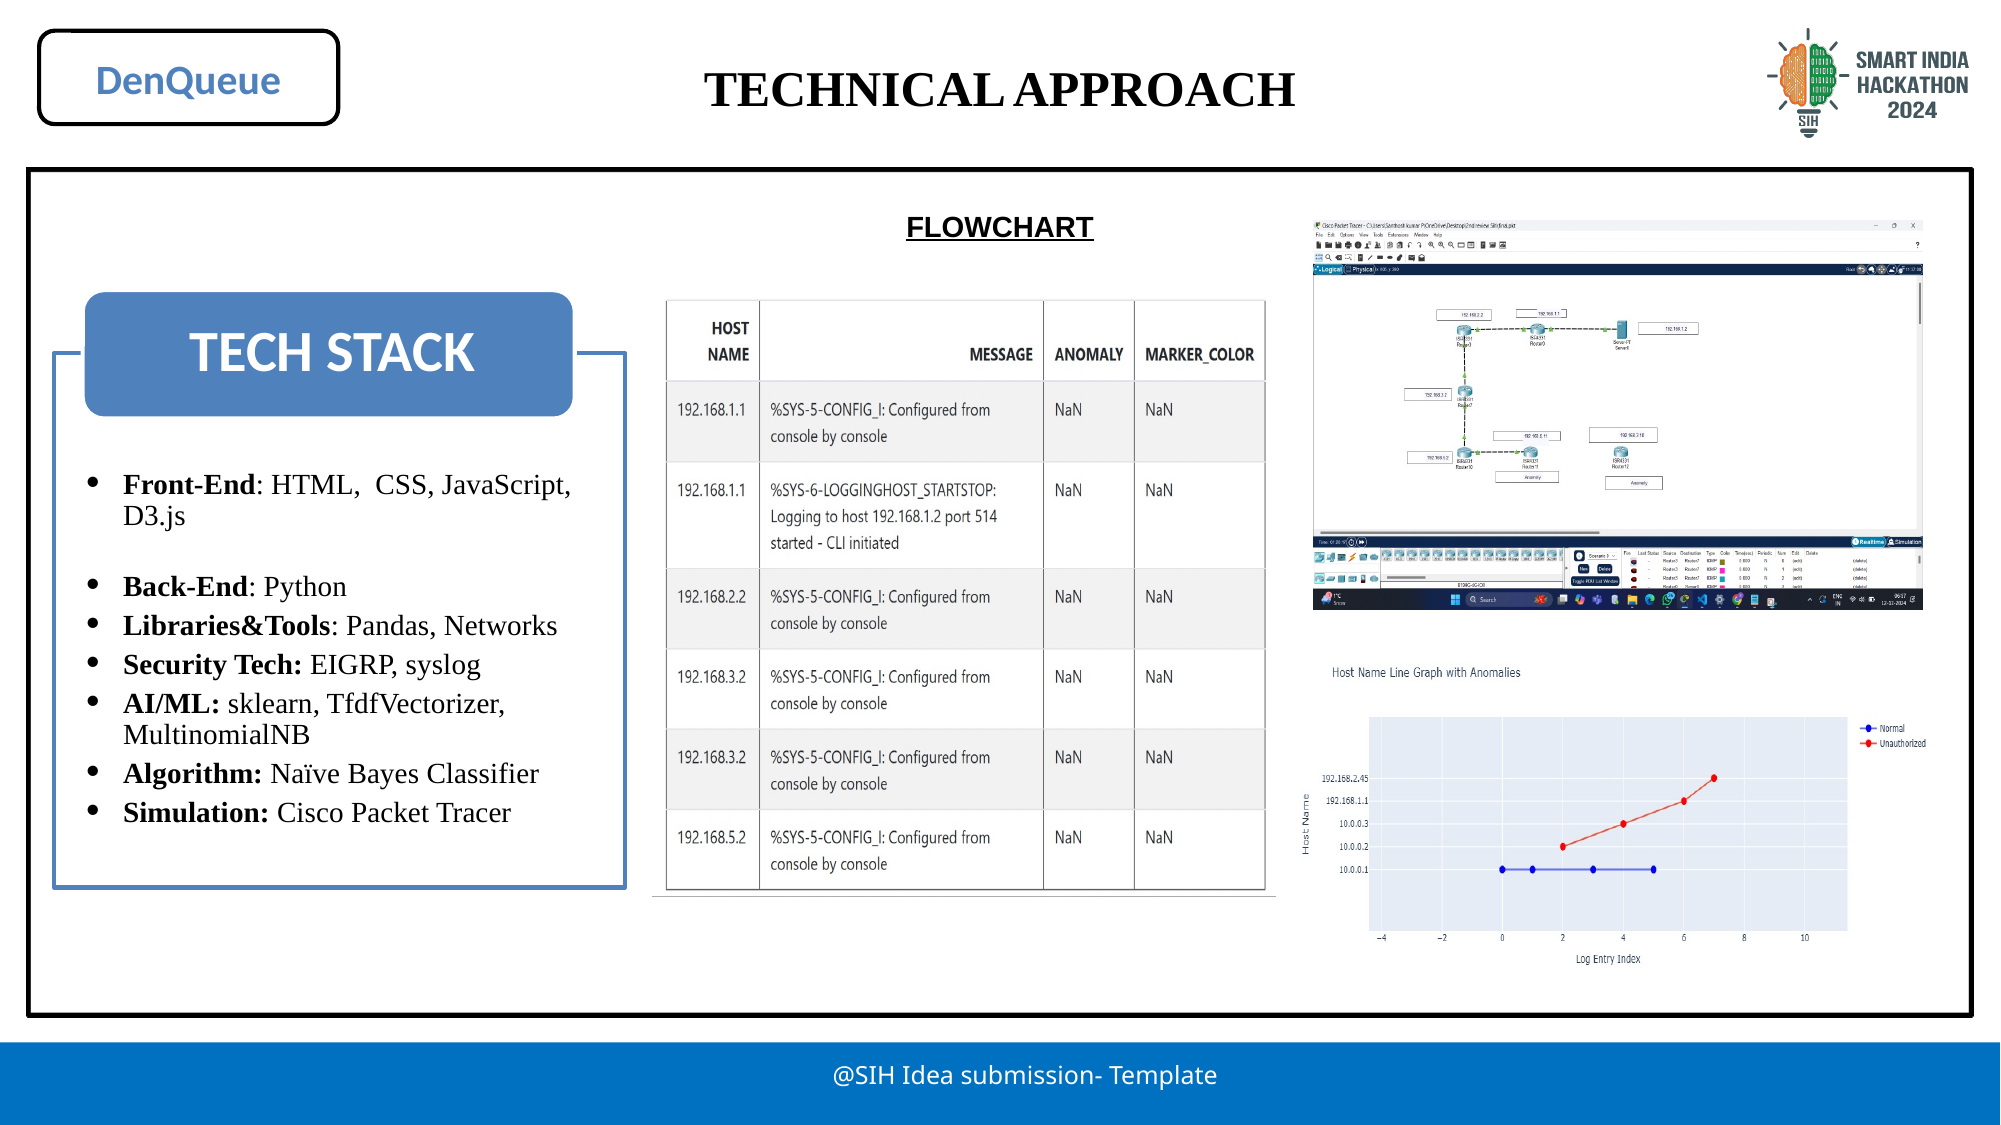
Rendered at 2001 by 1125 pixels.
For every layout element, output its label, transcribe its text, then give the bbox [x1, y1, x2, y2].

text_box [43, 289, 626, 890]
slide_number [1433, 1042, 1900, 1103]
picture [1761, 21, 1974, 150]
picture [26, 167, 1974, 1018]
title TECHNICAL APPROACH [99, 0, 1901, 164]
text_box DenQueue [36, 28, 341, 127]
footer @SIH Idea submission- Template [762, 1044, 1289, 1105]
text_box [0, 1042, 2000, 1125]
